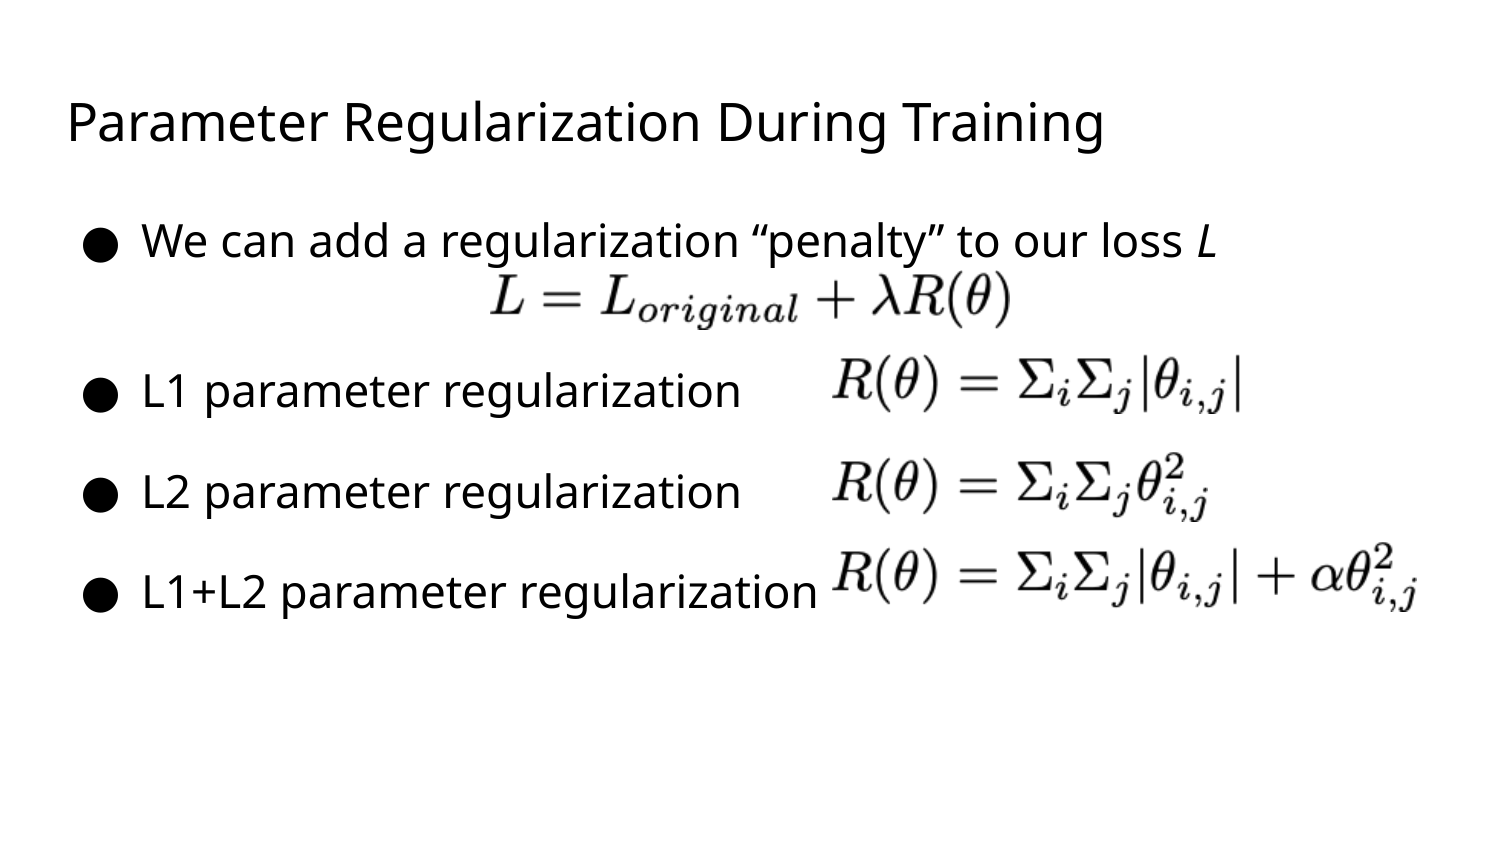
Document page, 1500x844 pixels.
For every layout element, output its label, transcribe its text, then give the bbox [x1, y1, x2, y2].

picture [831, 451, 1208, 523]
list We can add a regularization “penalty” to our loss L [51, 189, 1449, 292]
list L2 parameter regularization [51, 439, 1449, 539]
picture [832, 354, 1241, 414]
list L1 parameter regularization [51, 339, 1449, 439]
list L1+L2 parameter regularization [51, 539, 1449, 642]
title Parameter Regularization During Training [51, 72, 1449, 167]
picture [831, 540, 1417, 612]
picture [490, 270, 1010, 330]
